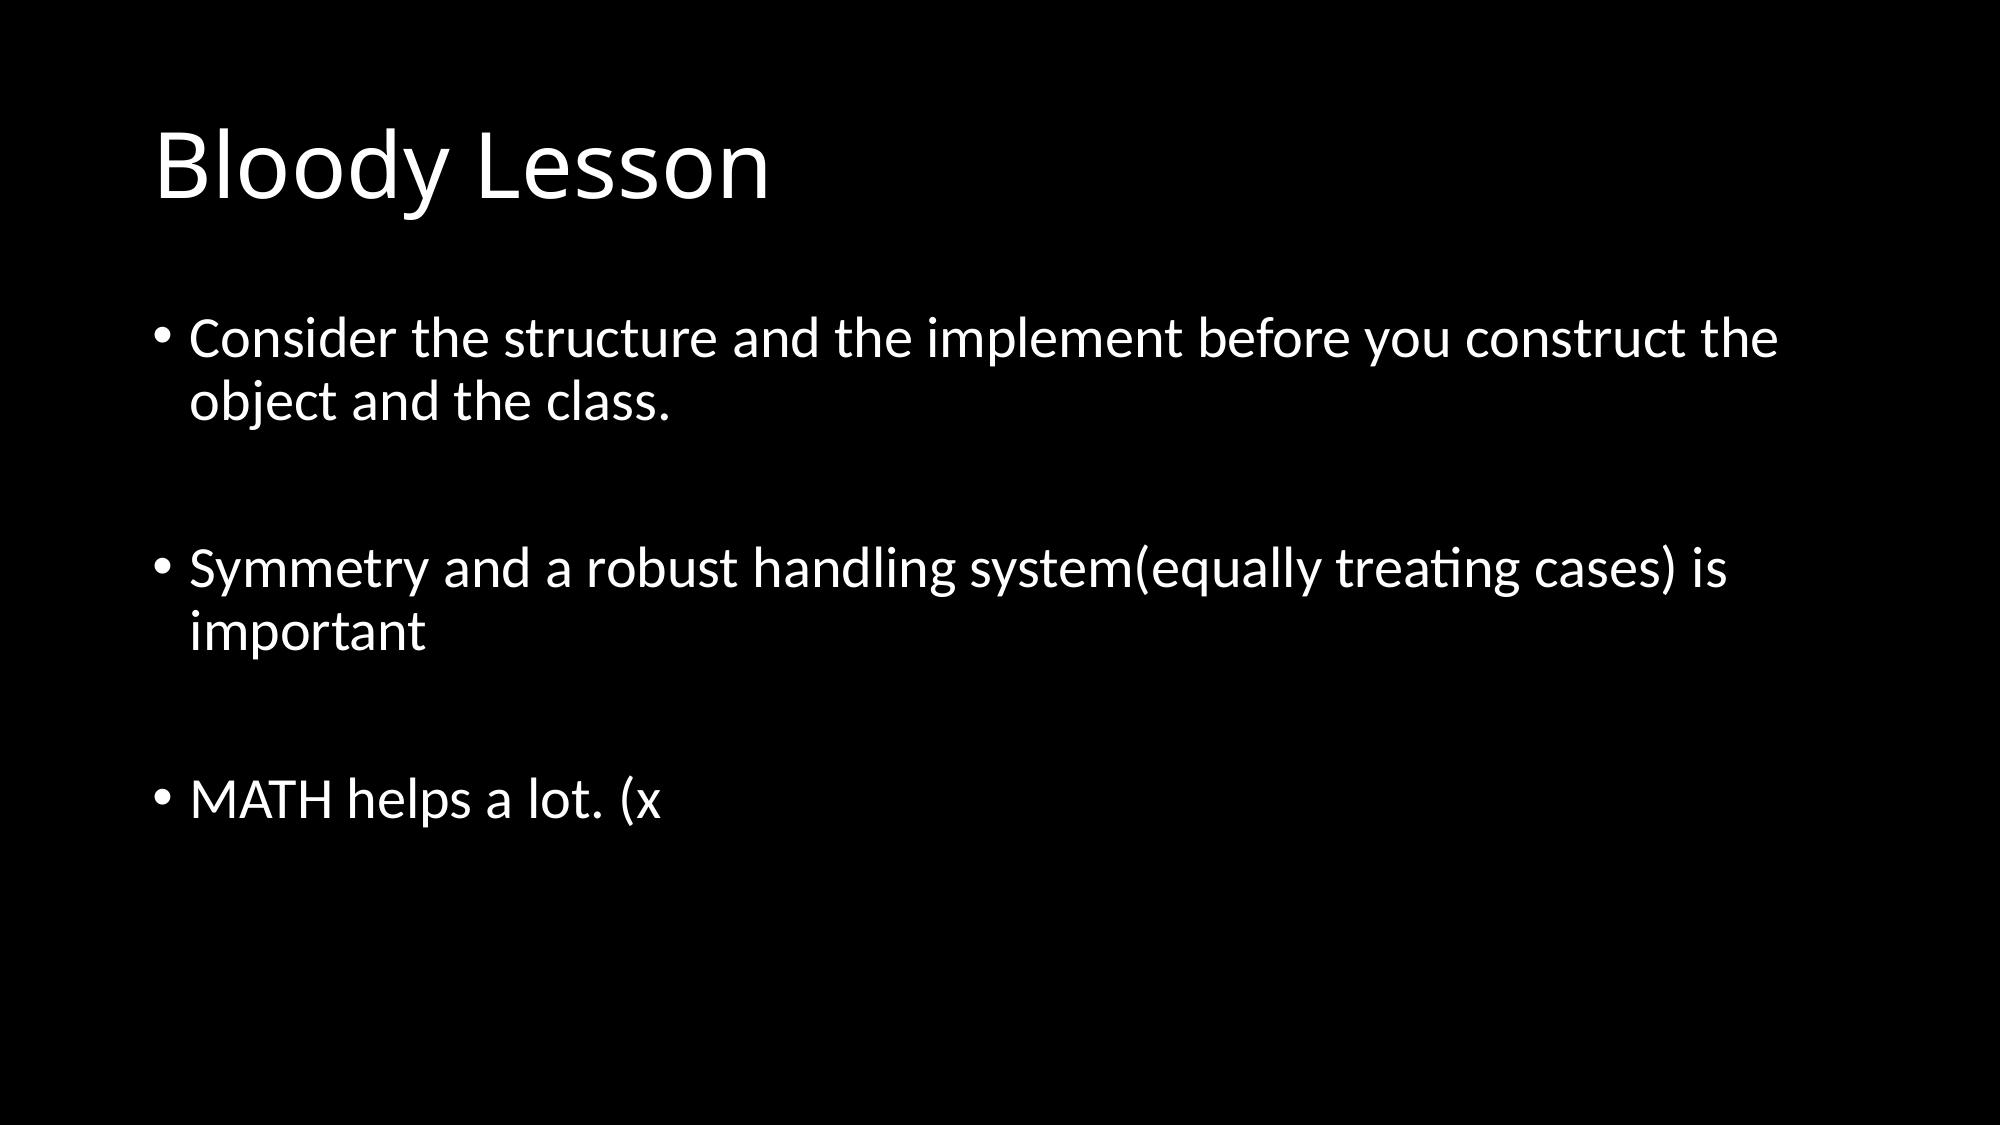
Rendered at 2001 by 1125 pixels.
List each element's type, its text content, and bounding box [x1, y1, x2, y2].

title Bloody Lesson [137, 59, 1863, 278]
list Consider the structure and the implement before you construct the object and the class. Symmetry and a robust handling system(equally treating cases) is important MATH helps a lot. (x [137, 299, 1863, 1014]
